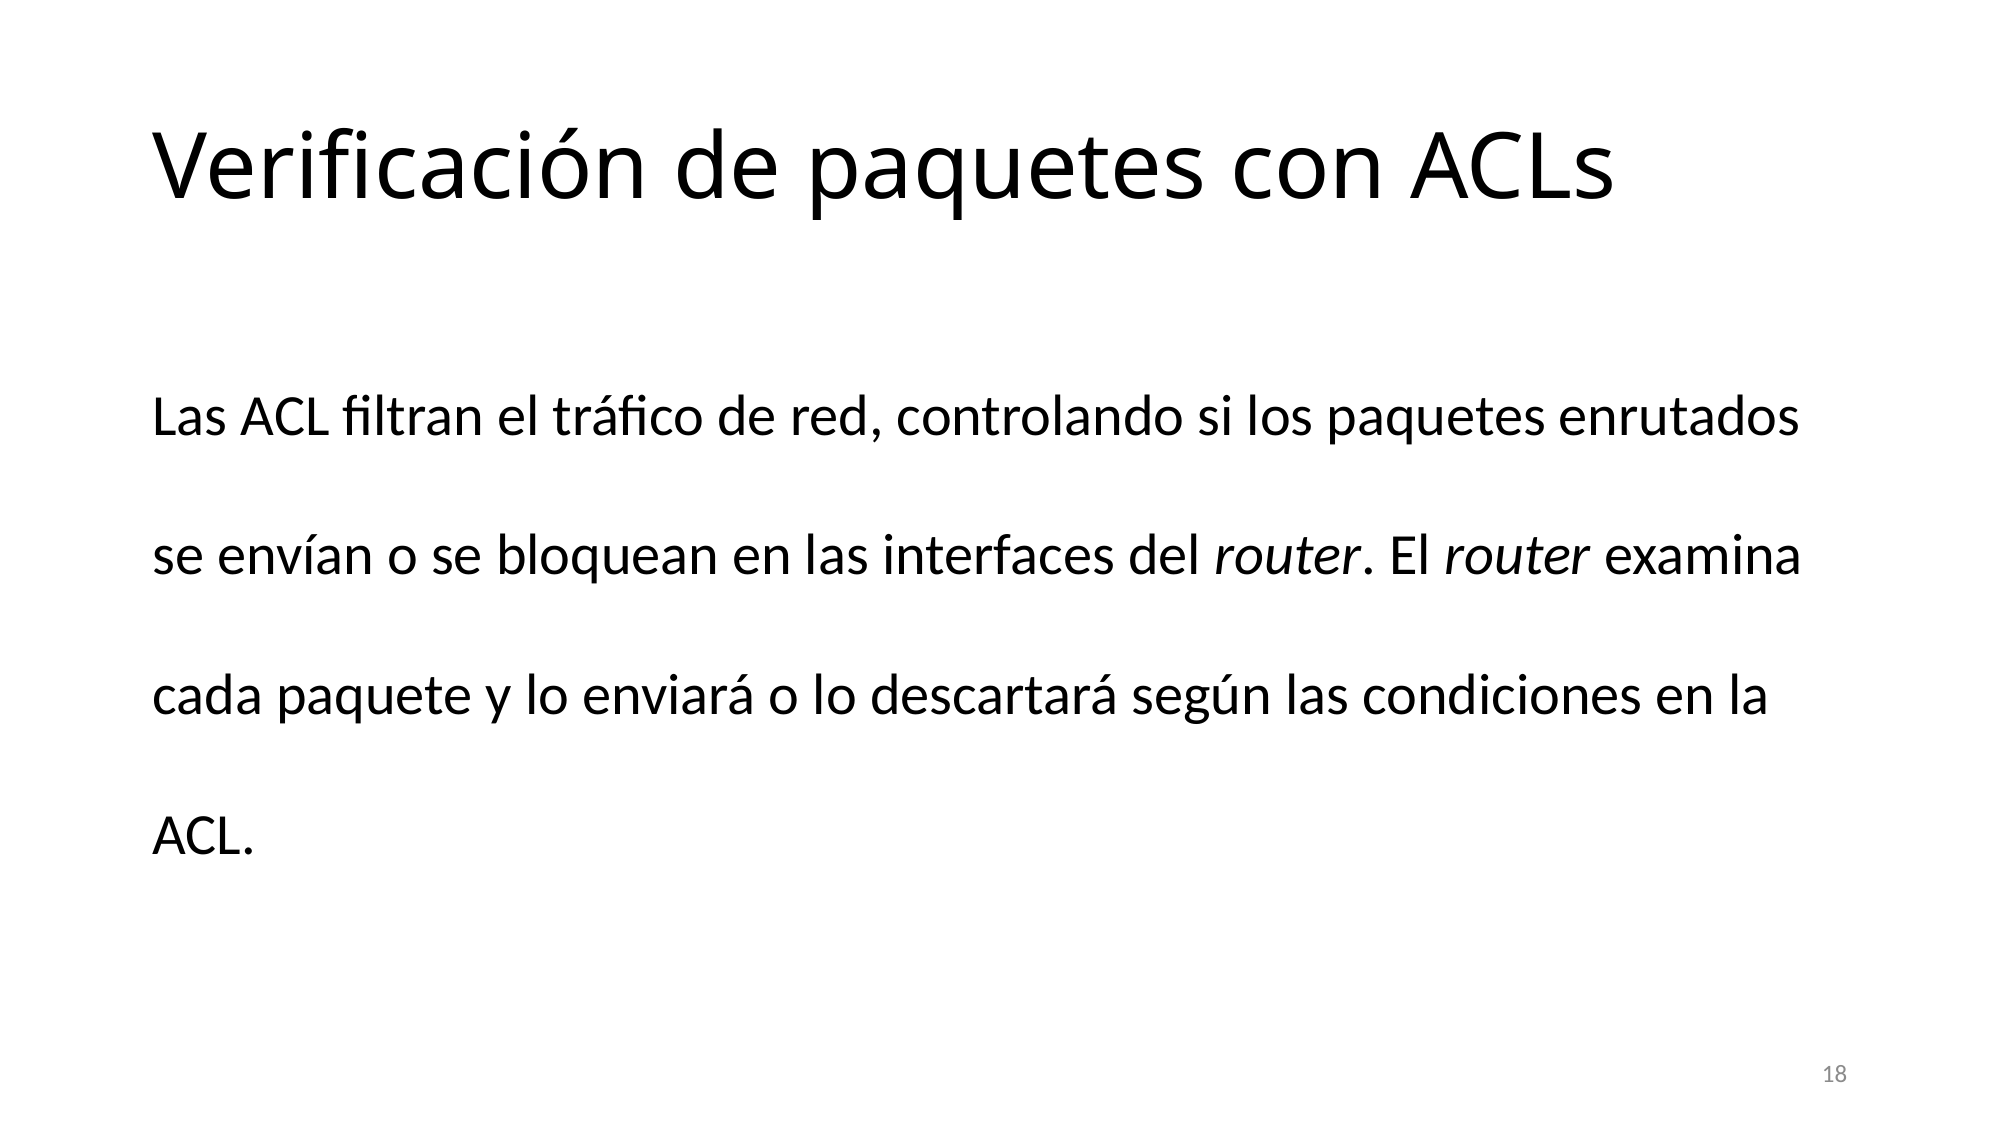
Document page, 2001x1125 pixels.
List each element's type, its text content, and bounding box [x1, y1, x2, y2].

title Verificación de paquetes con ACLs [137, 59, 1863, 278]
slide_number 18 [1412, 1042, 1863, 1103]
list Las ACL filtran el tráfico de red, controlando si los paquetes enrutados se envían o se bloquean en las interfaces del router. El router examina cada paquete y lo enviará o lo descartará según las condiciones en la ACL. [137, 299, 1863, 1014]
